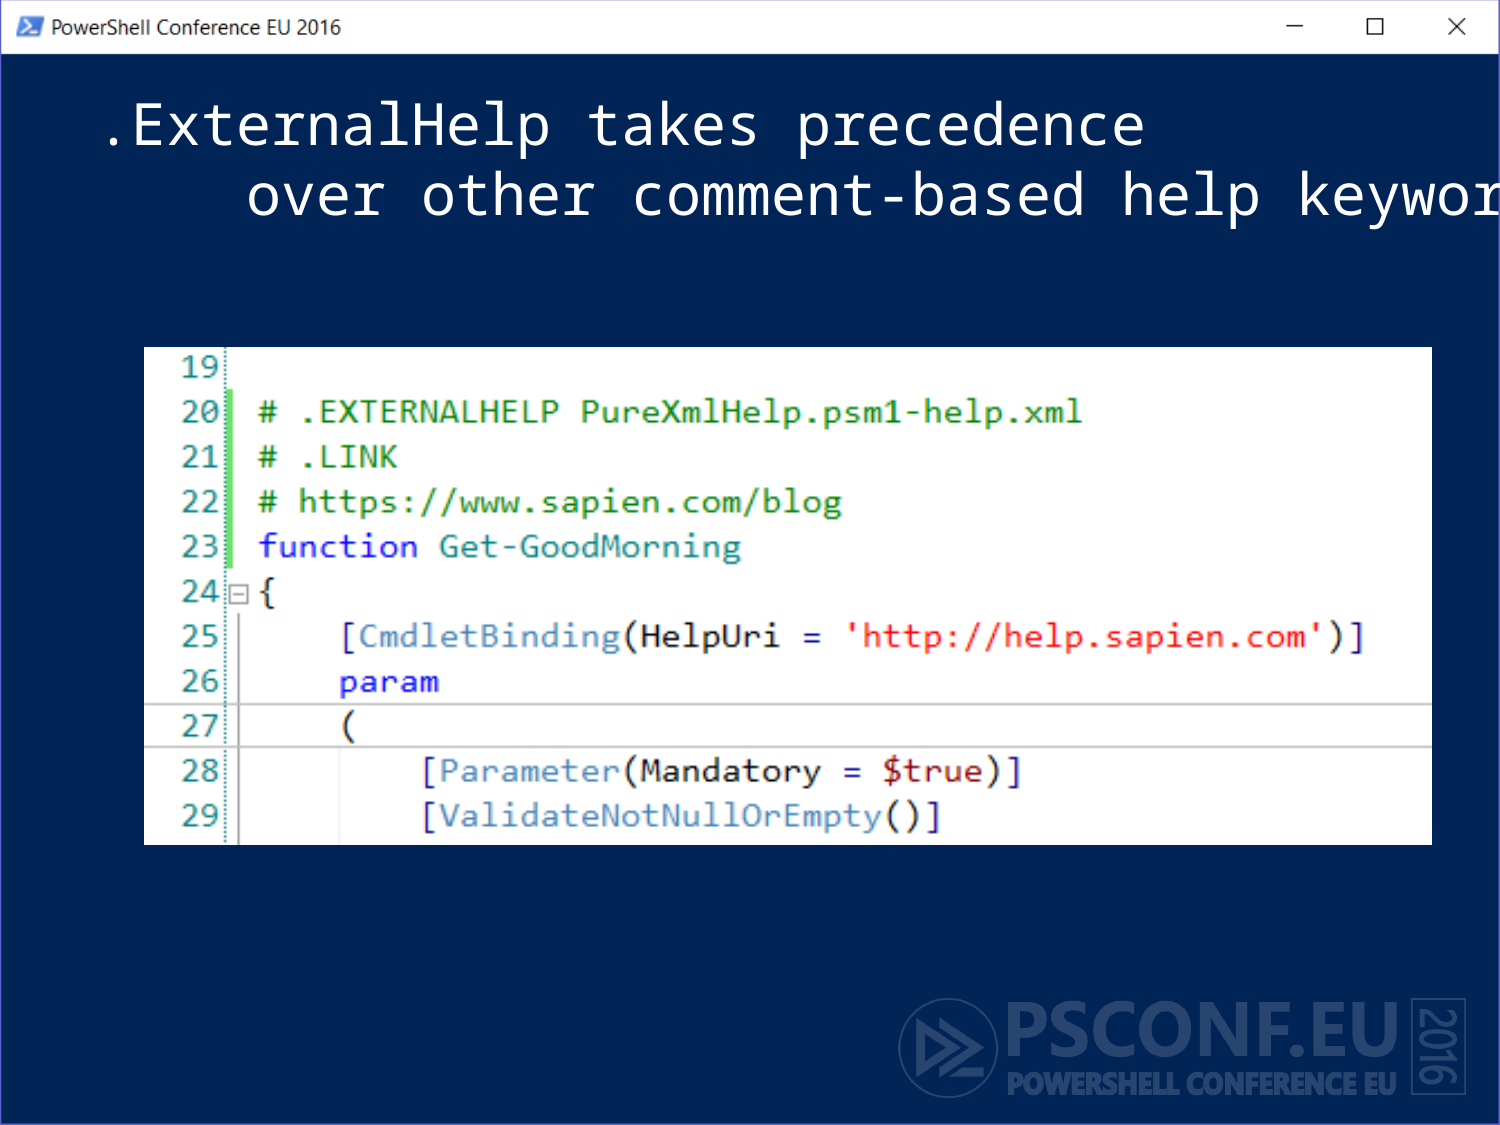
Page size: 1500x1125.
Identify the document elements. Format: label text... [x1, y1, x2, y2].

title .ExternalHelp takes precedence over other comment-based help keywords [81, 79, 1500, 263]
picture [0, 0, 1500, 1125]
